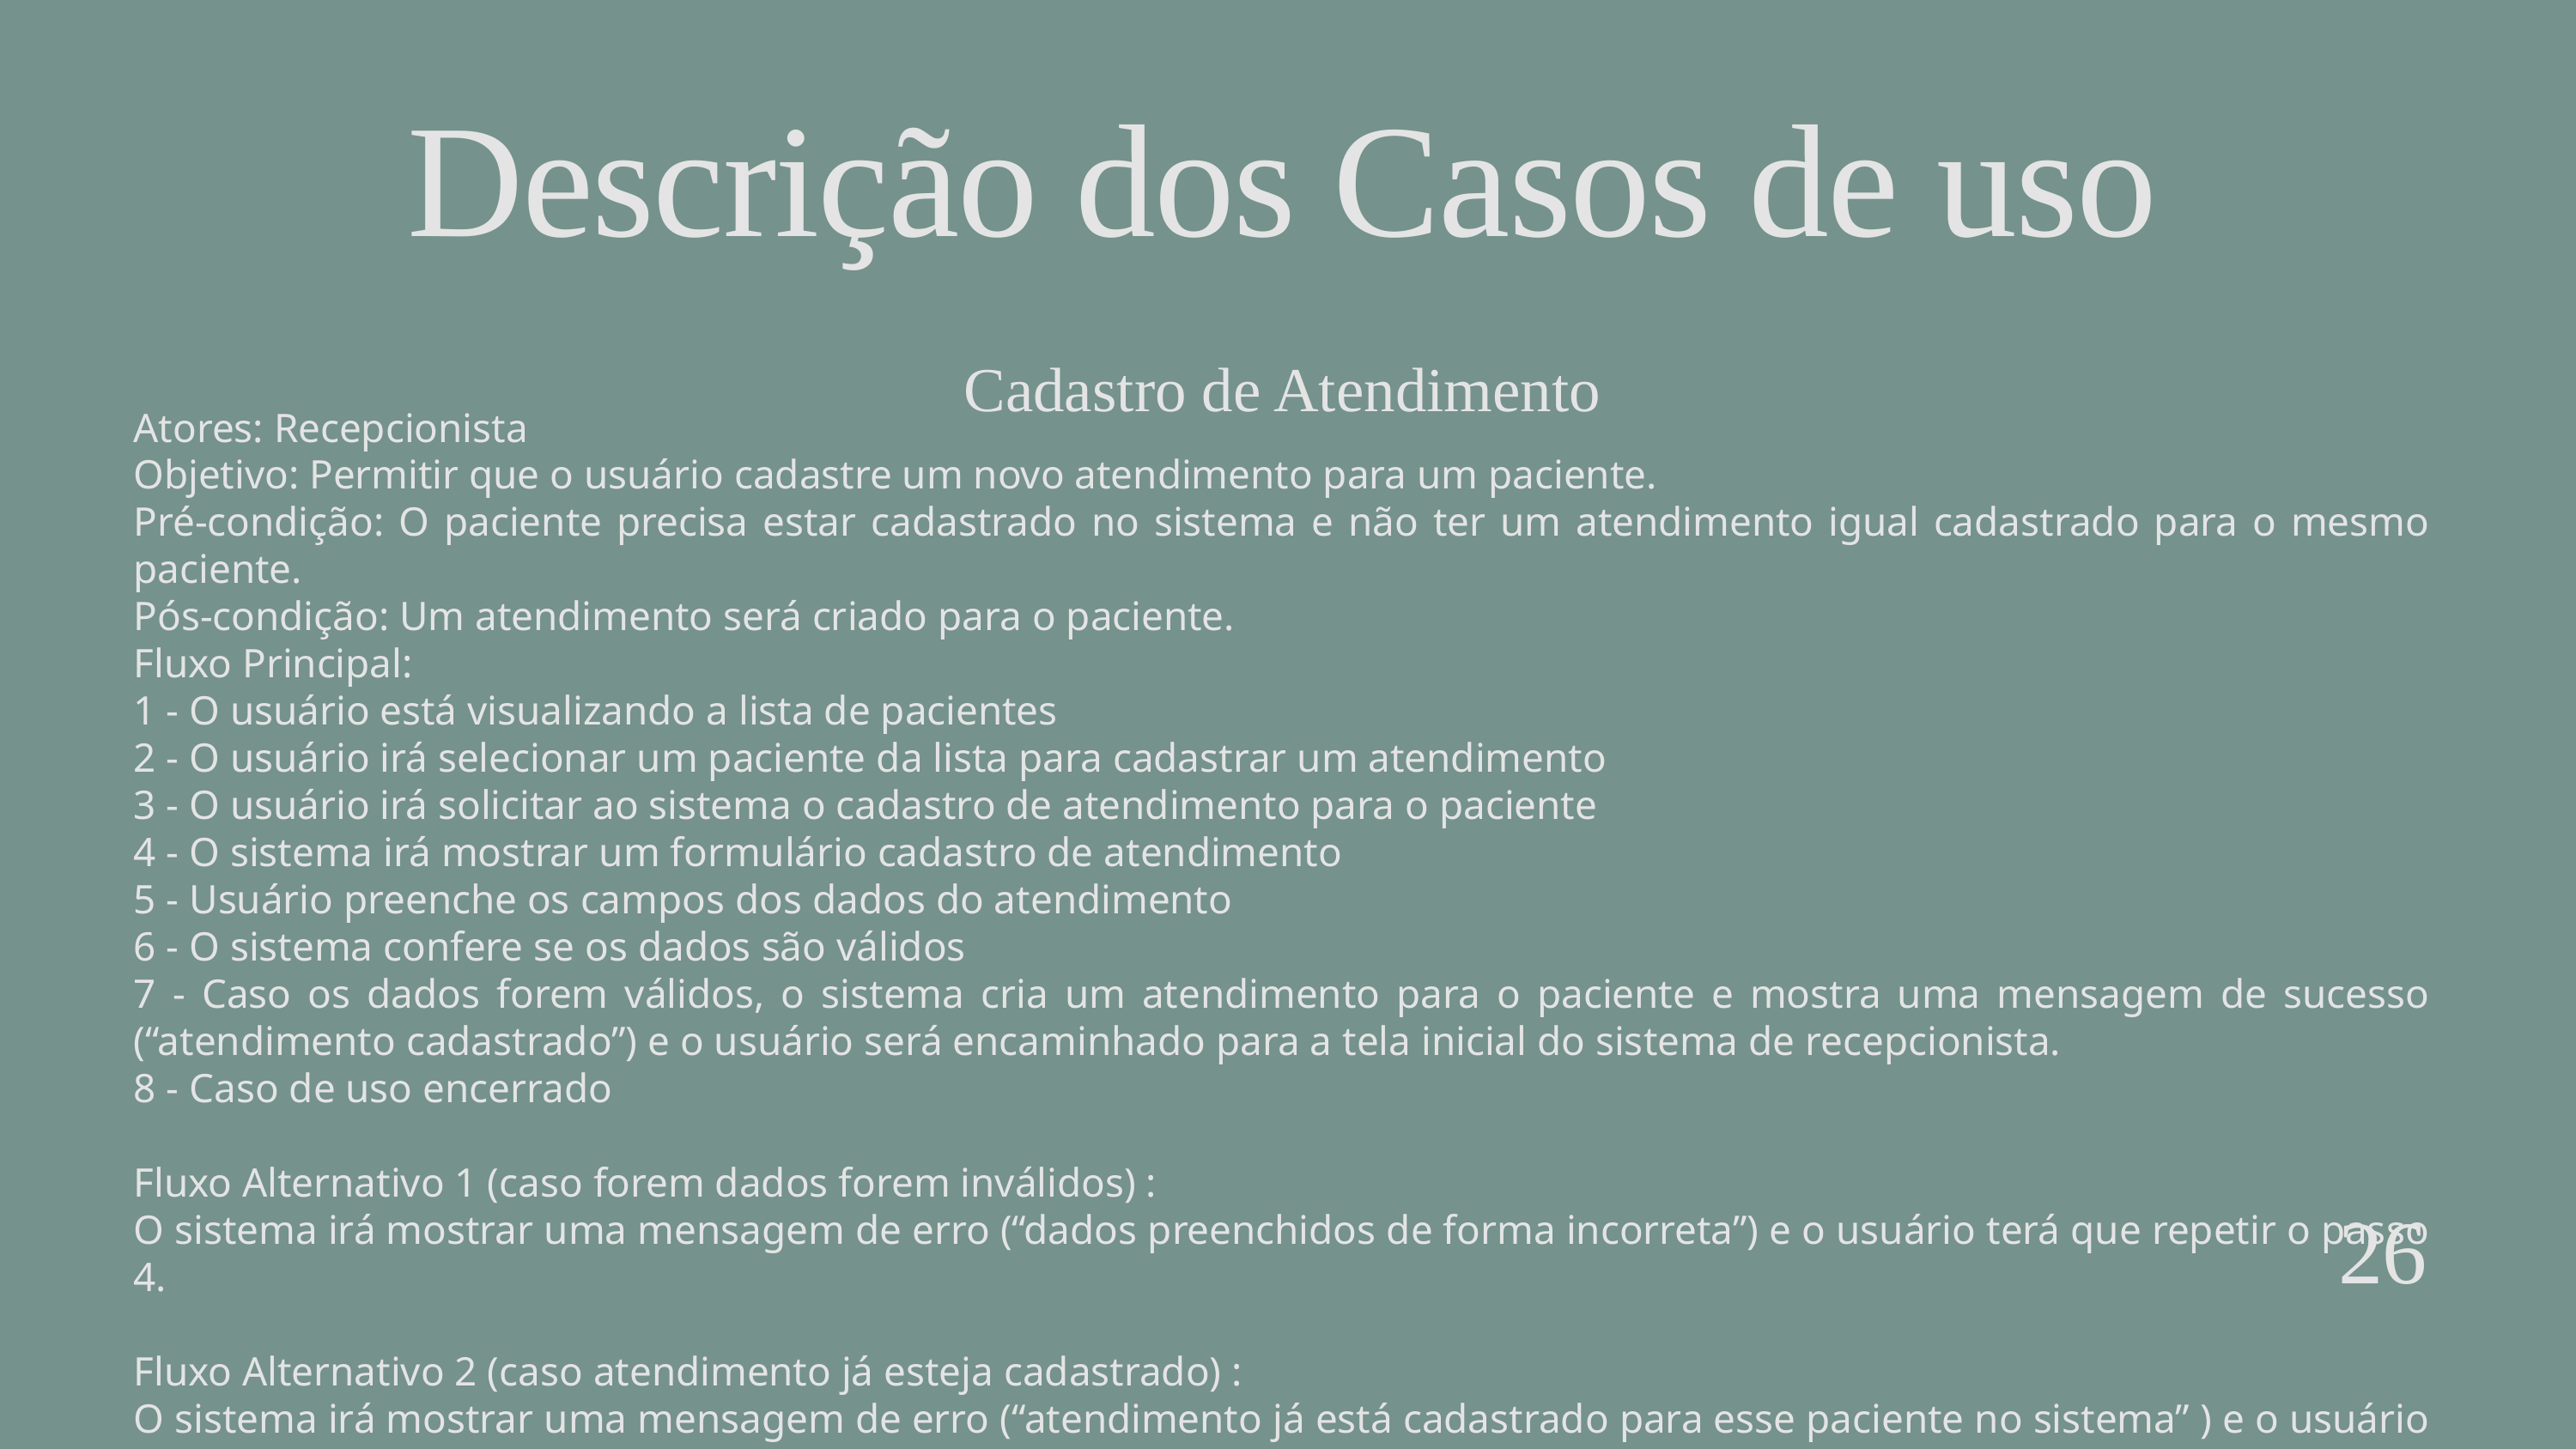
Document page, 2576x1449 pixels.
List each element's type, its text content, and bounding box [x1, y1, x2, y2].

text_box 26 [2338, 1203, 2432, 1302]
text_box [395, 81, 2170, 420]
text_box Atores: Recepcionista Objetivo: Permitir que o usuário cadastre um novo atendimento para um paciente. Pré-condição: O paciente precisa estar cadastrado no sistema e não ter um atendimento igual cadastrado para o mesmo paciente. Pós-condição: Um atendimento será criado para o paciente. Fluxo Principal: 1 - O usuário está visualizando a lista de pacientes 2 - O usuário irá selecionar um paciente da lista para cadastrar um atendimento 3 - O usuário irá solicitar ao sistema o cadastro de atendimento para o paciente 4 - O sistema irá mostrar um formulário cadastro de atendimento 5 - Usuário preenche os campos dos dados do atendimento 6 - O sistema confere se os dados são válidos 7 - Caso os dados forem válidos, o sistema cria um atendimento para o paciente e mostra uma mensagem de sucesso (“atendimento cadastrado”) e o usuário será encaminhado para a tela inicial do sistema de recepcionista. 8 - Caso de uso encerrado Fluxo Alternativo 1 (caso forem dados forem inválidos) : O sistema irá mostrar uma mensagem de erro (“dados preenchidos de forma incorreta”) e o usuário terá que repetir o passo 4. Fluxo Alternativo 2 (caso atendimento já esteja cadastrado) : O sistema irá mostrar uma mensagem de erro (“atendimento já está cadastrado para esse paciente no sistema” ) e o usuário será encaminhado para a tela de recepcionista. [133, 403, 2432, 1449]
